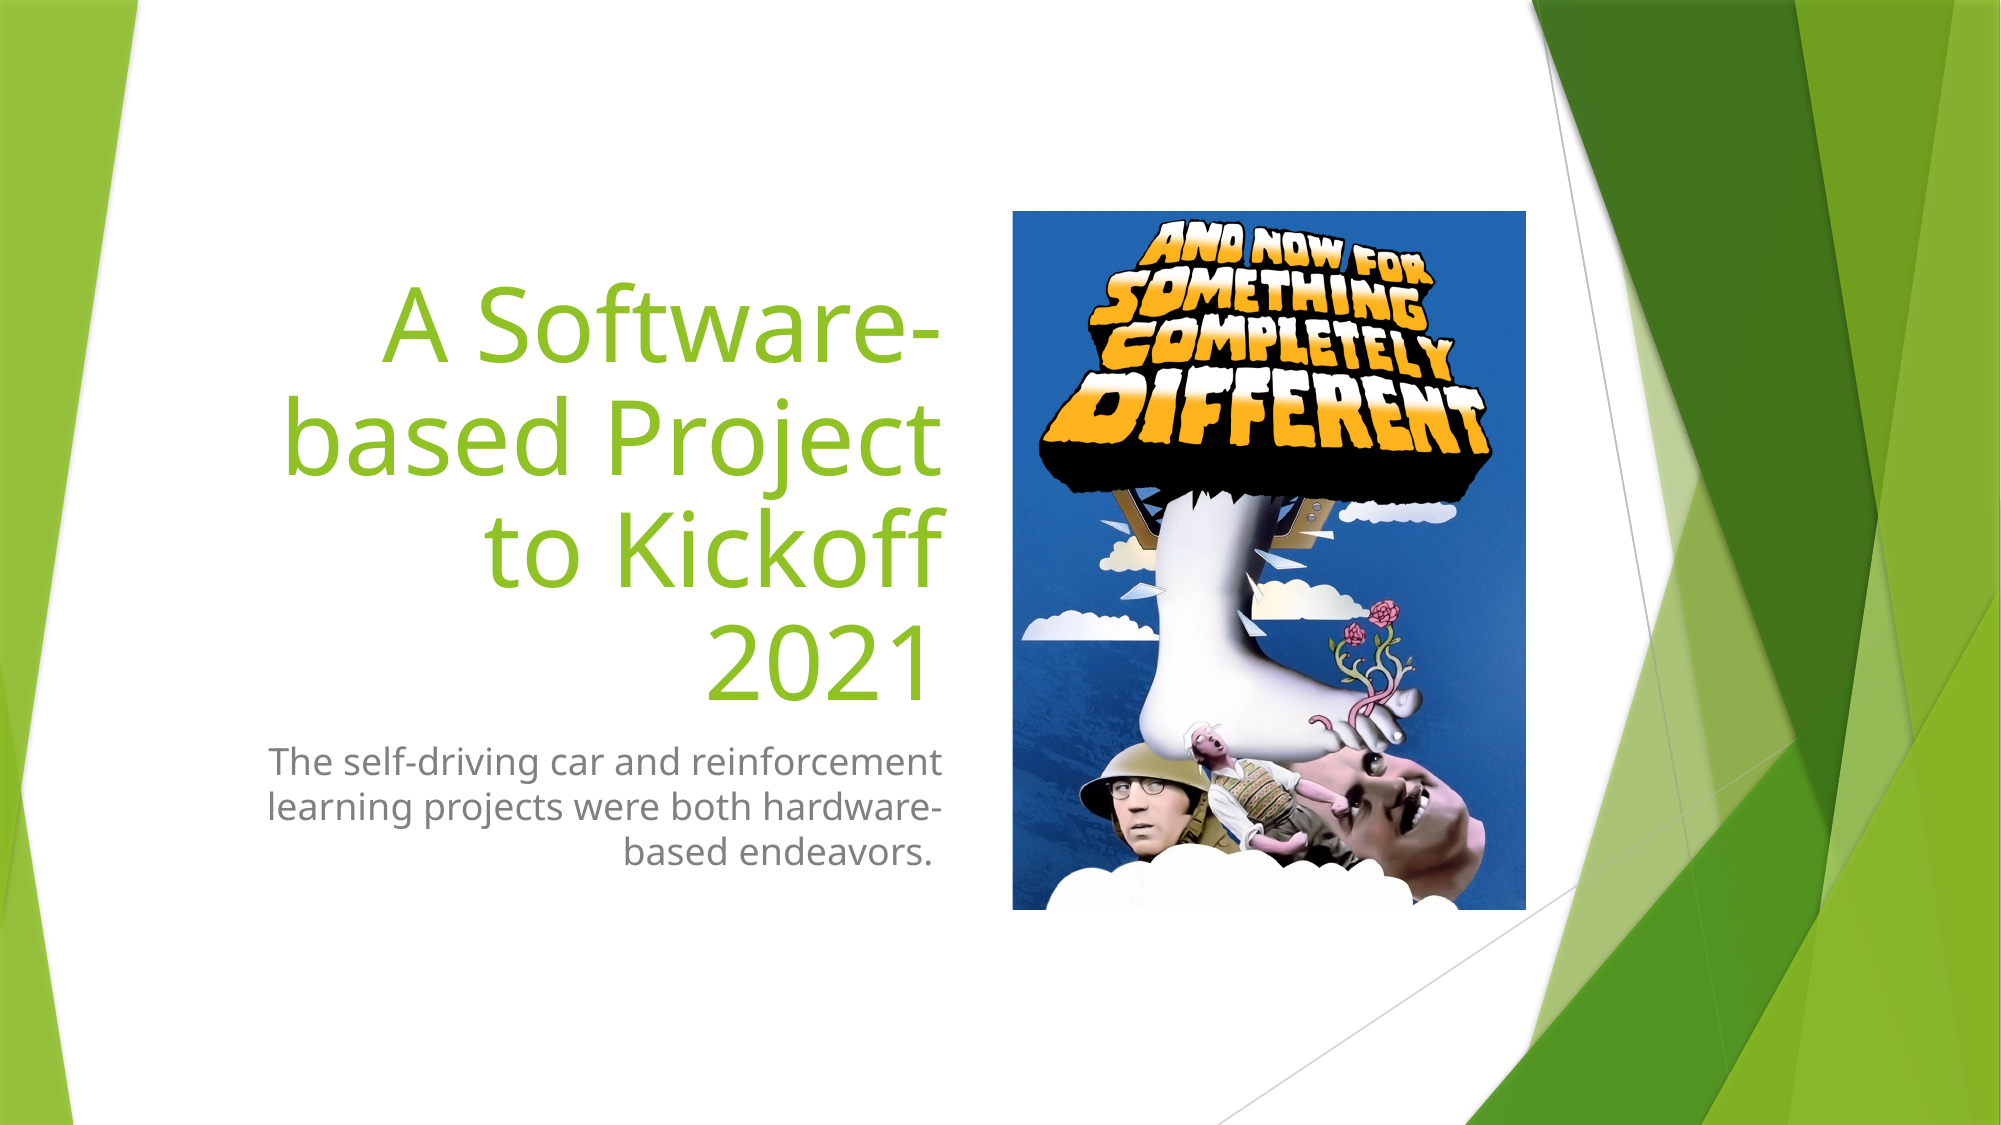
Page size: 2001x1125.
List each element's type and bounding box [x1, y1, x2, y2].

text_box [0, 0, 2000, 1125]
picture [1012, 211, 1528, 911]
